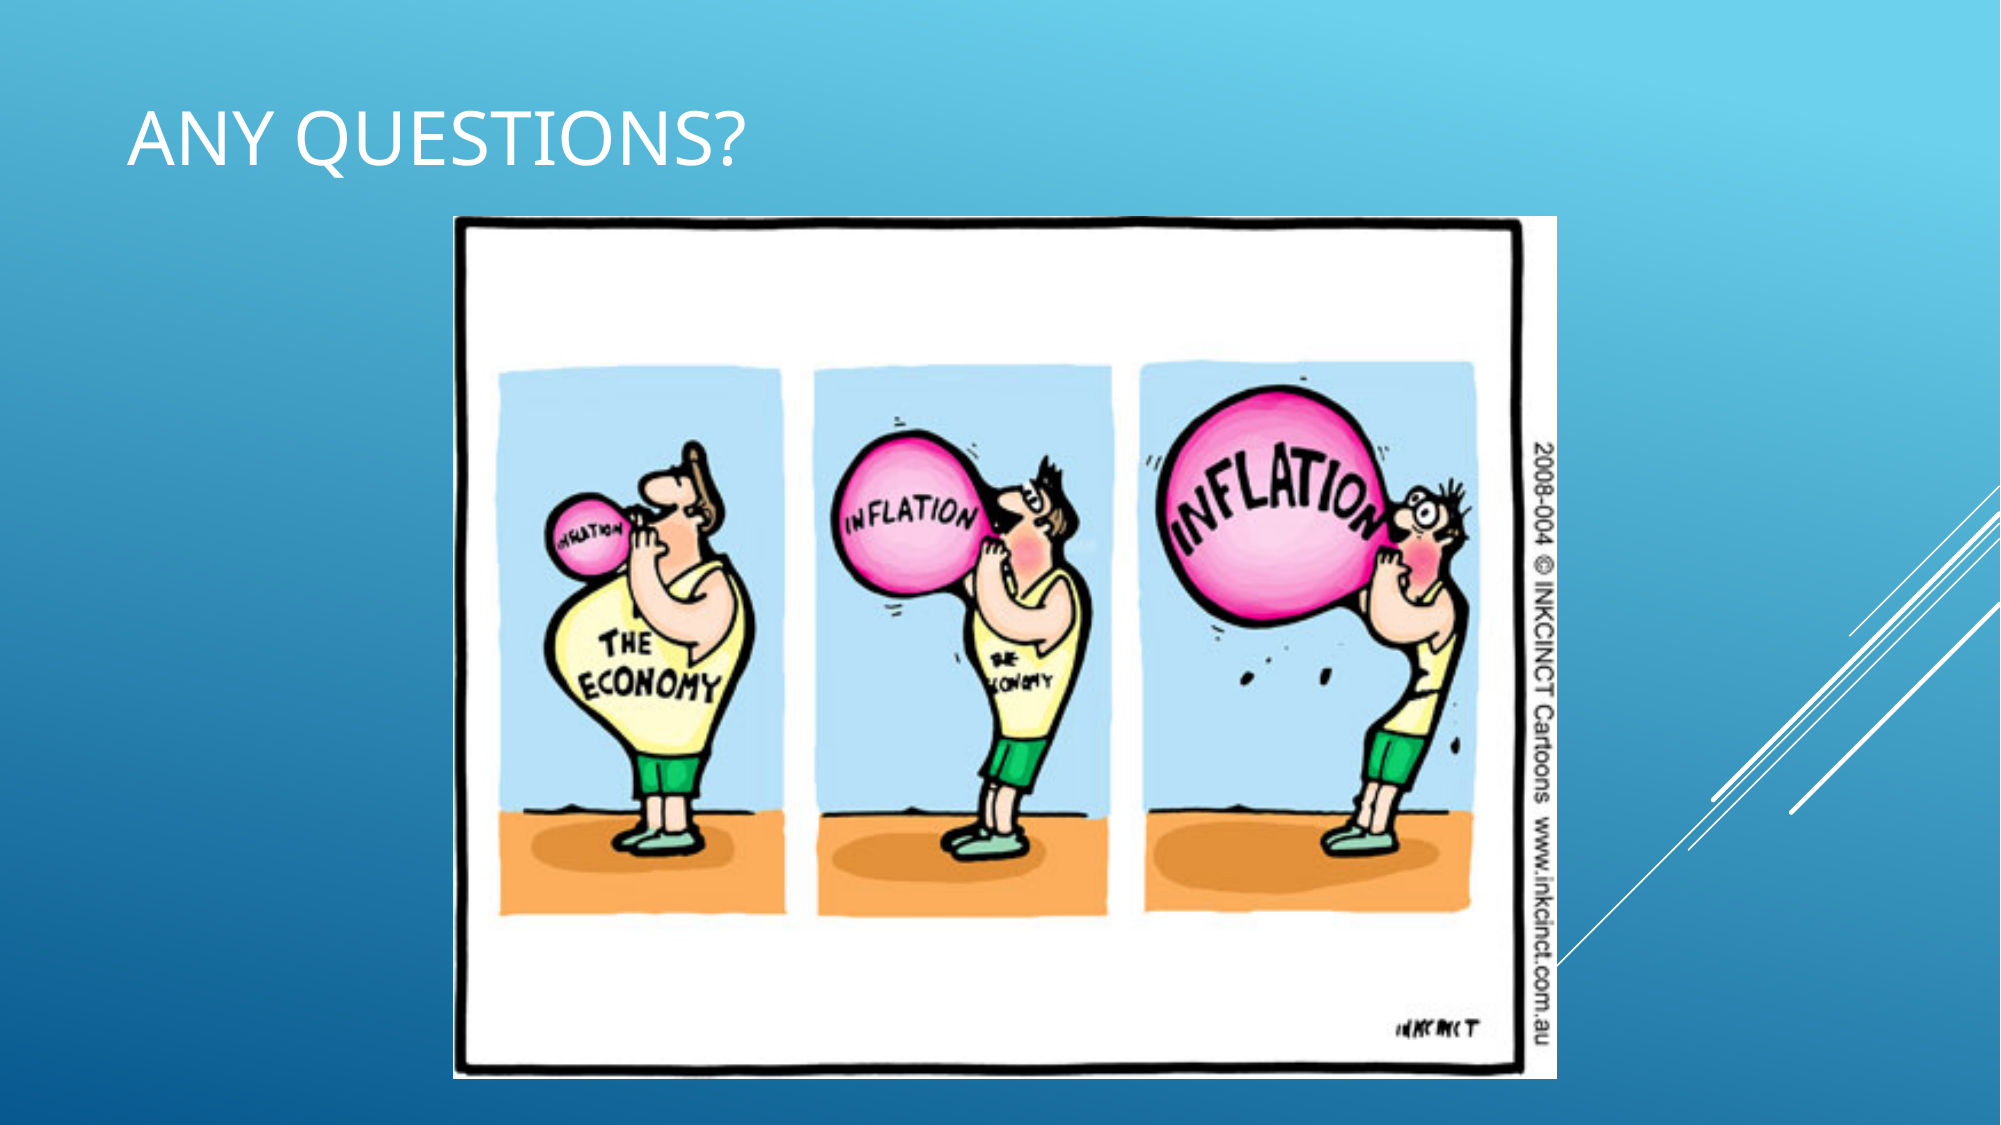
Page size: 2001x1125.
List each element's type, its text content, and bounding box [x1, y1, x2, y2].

picture [453, 215, 1557, 1079]
title ANY QUESTIONS? [112, 74, 1898, 197]
